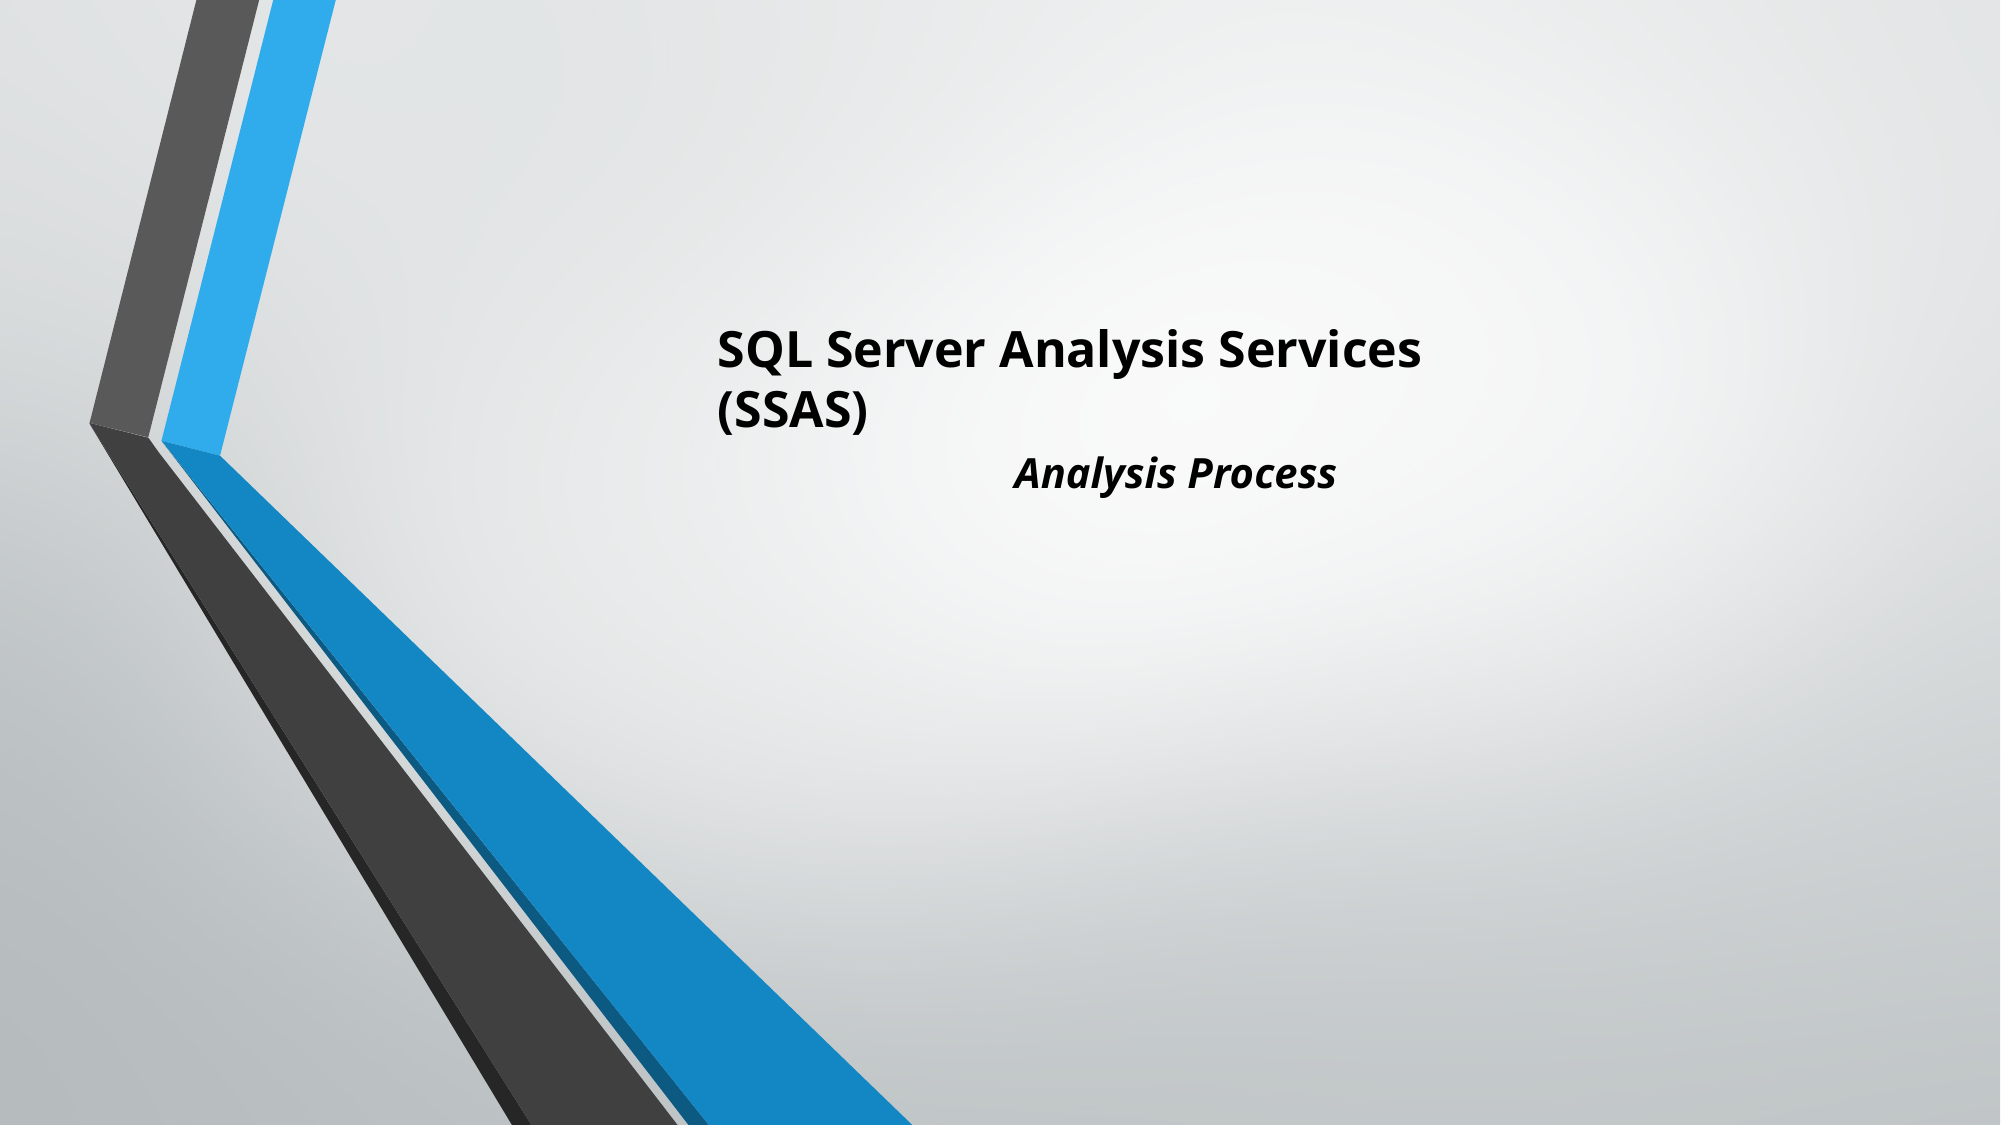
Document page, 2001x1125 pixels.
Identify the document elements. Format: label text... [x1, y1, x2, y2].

text_box Analysis Process [999, 438, 1440, 504]
text_box SQL Server Analysis Services (SSAS) [702, 310, 1590, 445]
